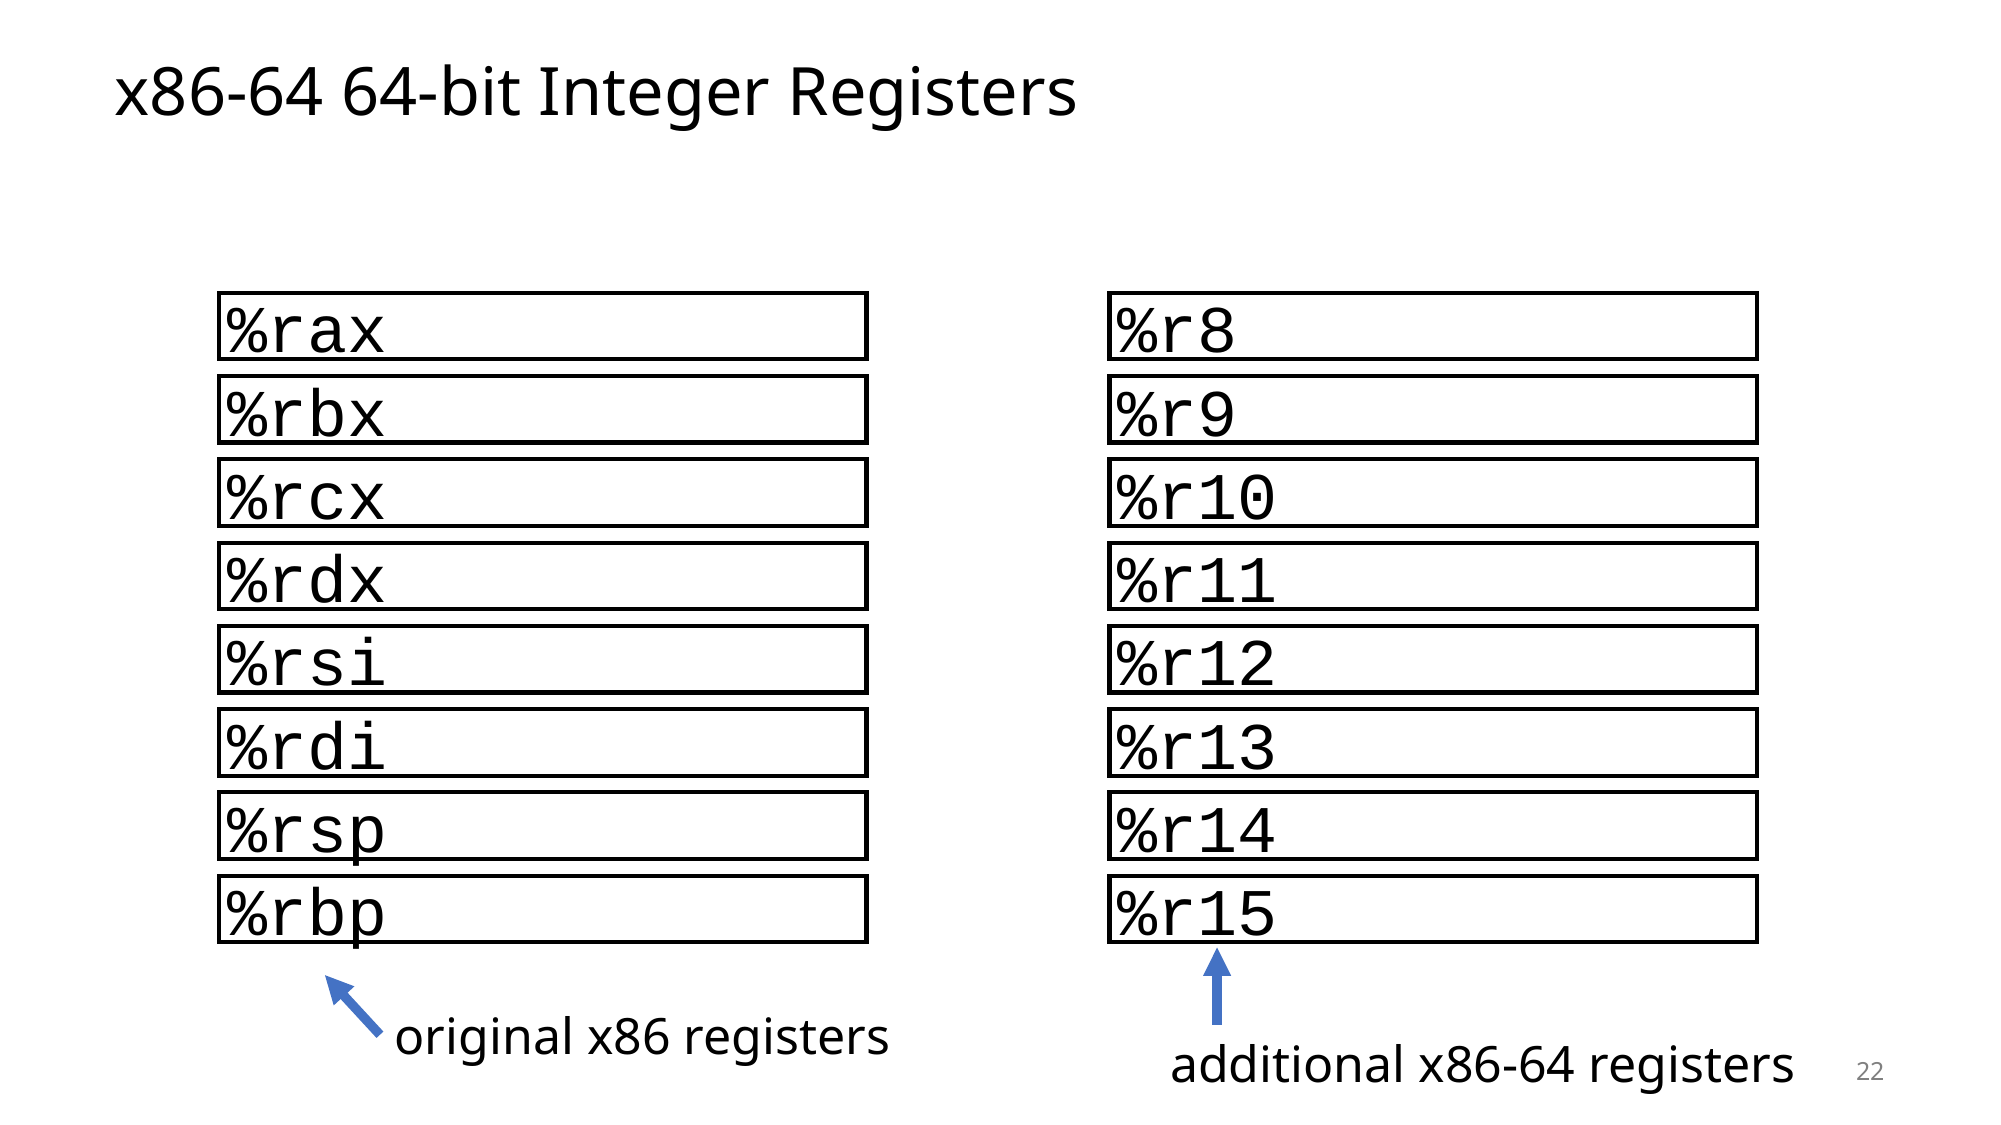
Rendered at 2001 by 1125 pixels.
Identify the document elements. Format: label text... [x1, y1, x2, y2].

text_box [1109, 292, 1758, 943]
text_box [1155, 947, 1900, 1101]
title x86-64 64-bit Integer Registers [99, 37, 1900, 150]
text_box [218, 292, 867, 943]
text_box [324, 975, 982, 1073]
